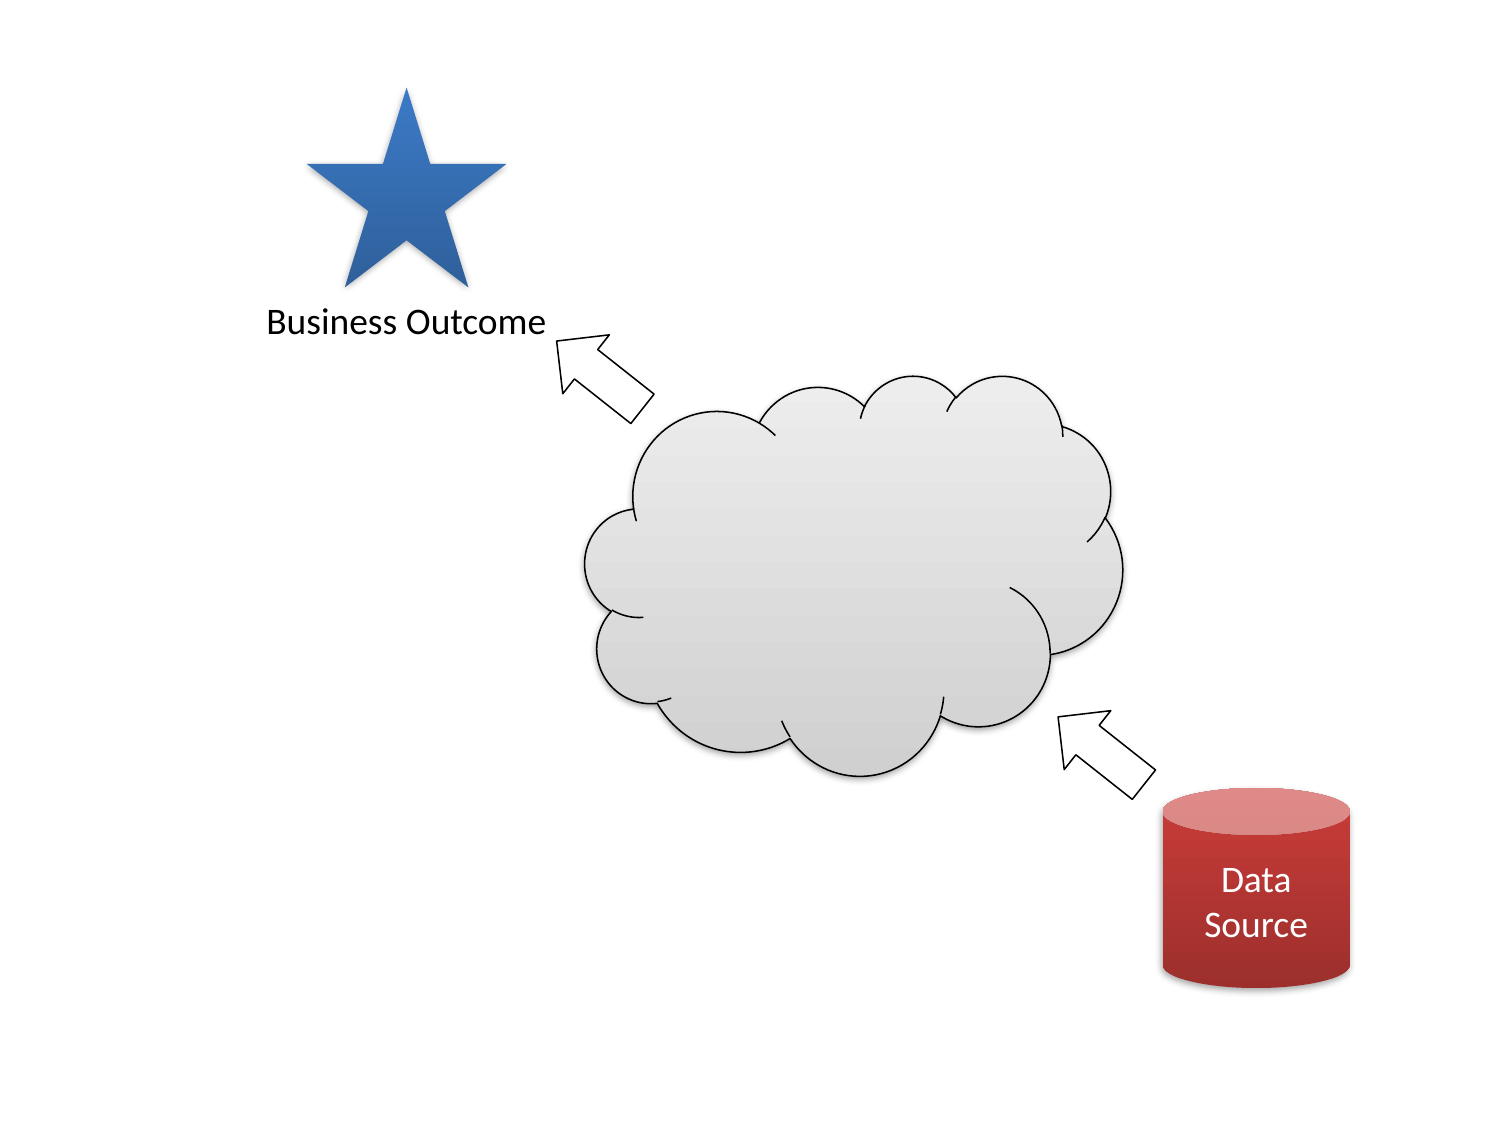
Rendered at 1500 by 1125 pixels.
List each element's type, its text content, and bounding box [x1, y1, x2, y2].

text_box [249, 87, 564, 351]
text_box Data Source [1162, 787, 1351, 989]
text_box [558, 334, 655, 424]
text_box [583, 375, 1124, 778]
text_box [1058, 710, 1156, 800]
